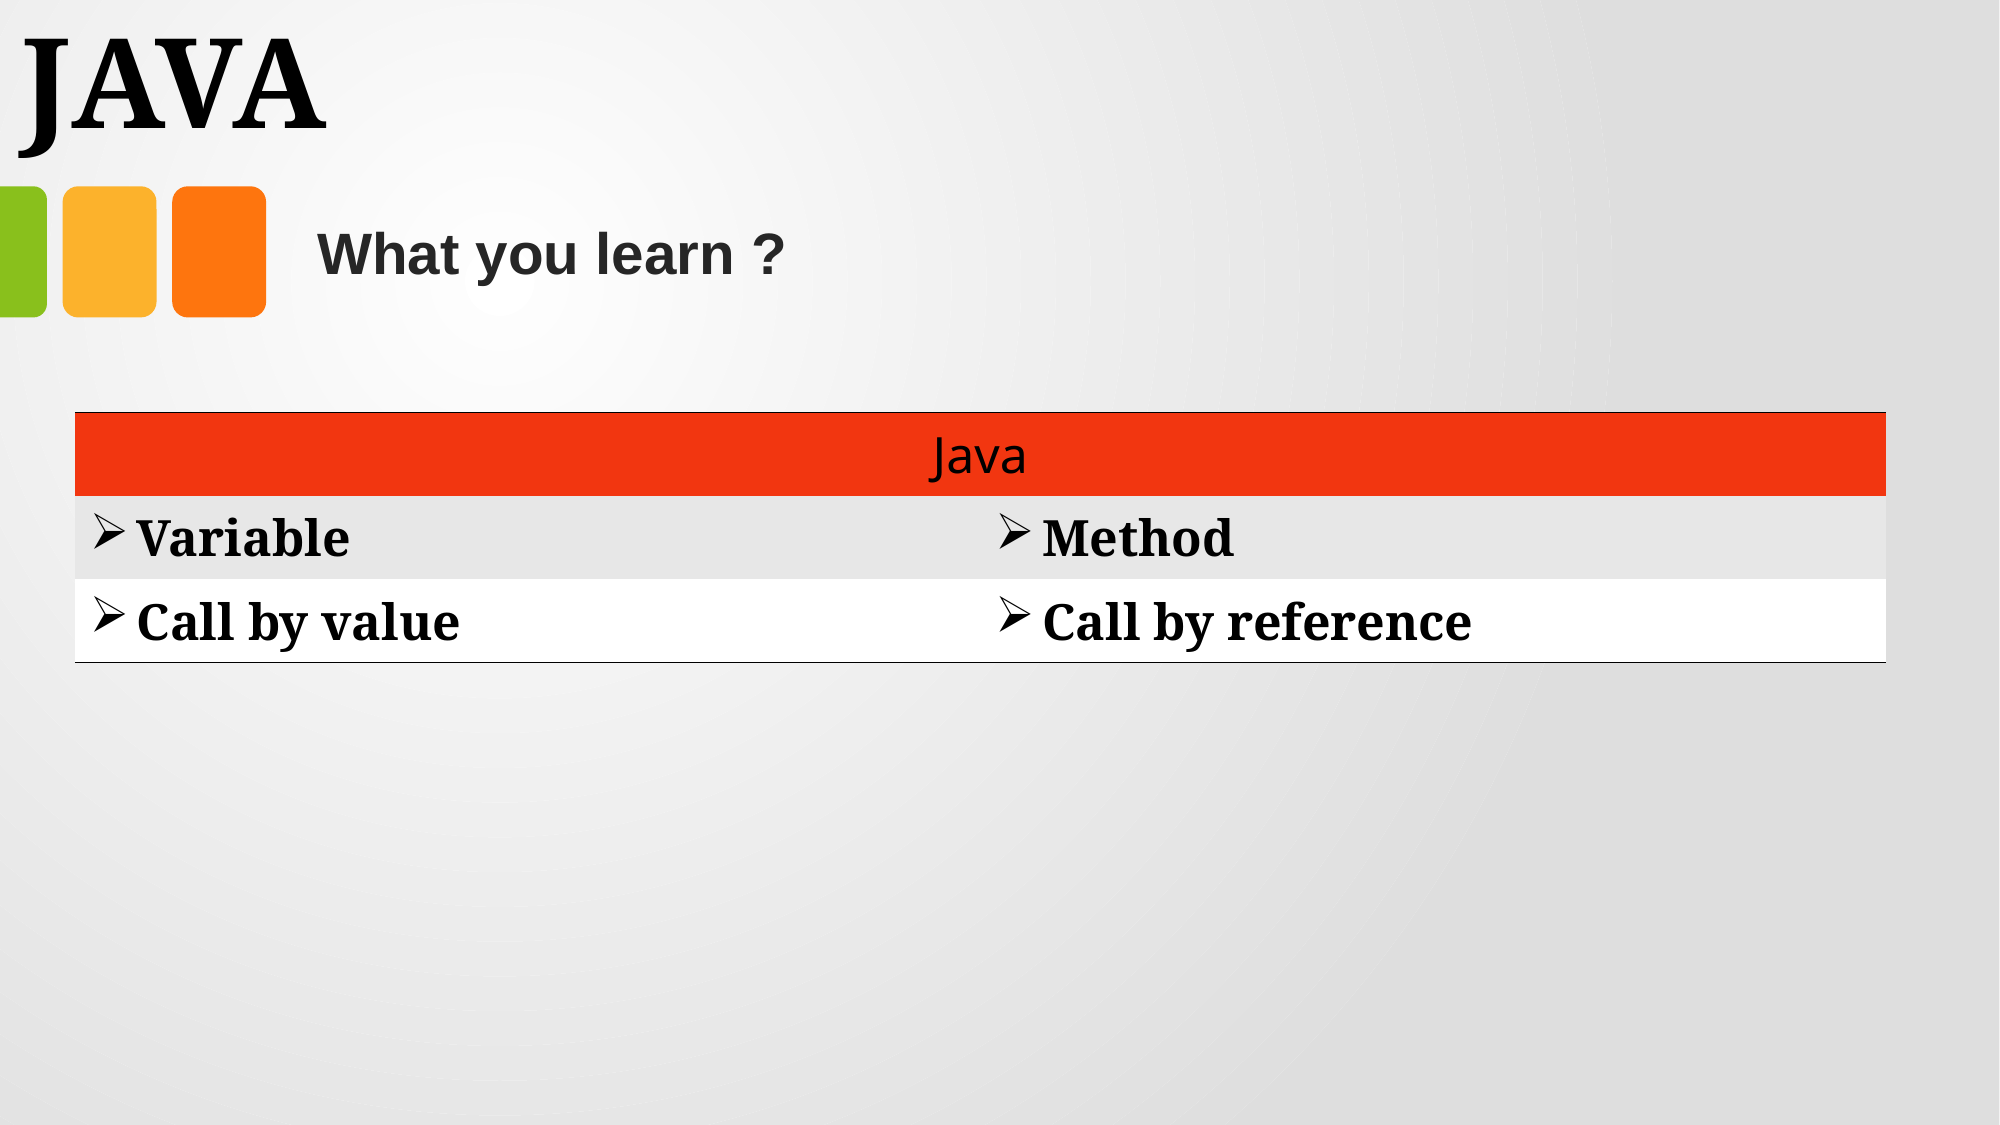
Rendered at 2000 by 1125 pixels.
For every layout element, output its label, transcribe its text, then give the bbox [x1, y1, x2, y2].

table_cell Method [980, 496, 1886, 579]
table_header Java [75, 413, 1886, 496]
title JAVA [1, 24, 1713, 163]
table_cell Call by reference [980, 579, 1886, 662]
text_box What you learn ? [302, 208, 819, 294]
table_cell Call by value [75, 579, 980, 662]
table_cell Variable [75, 496, 980, 579]
